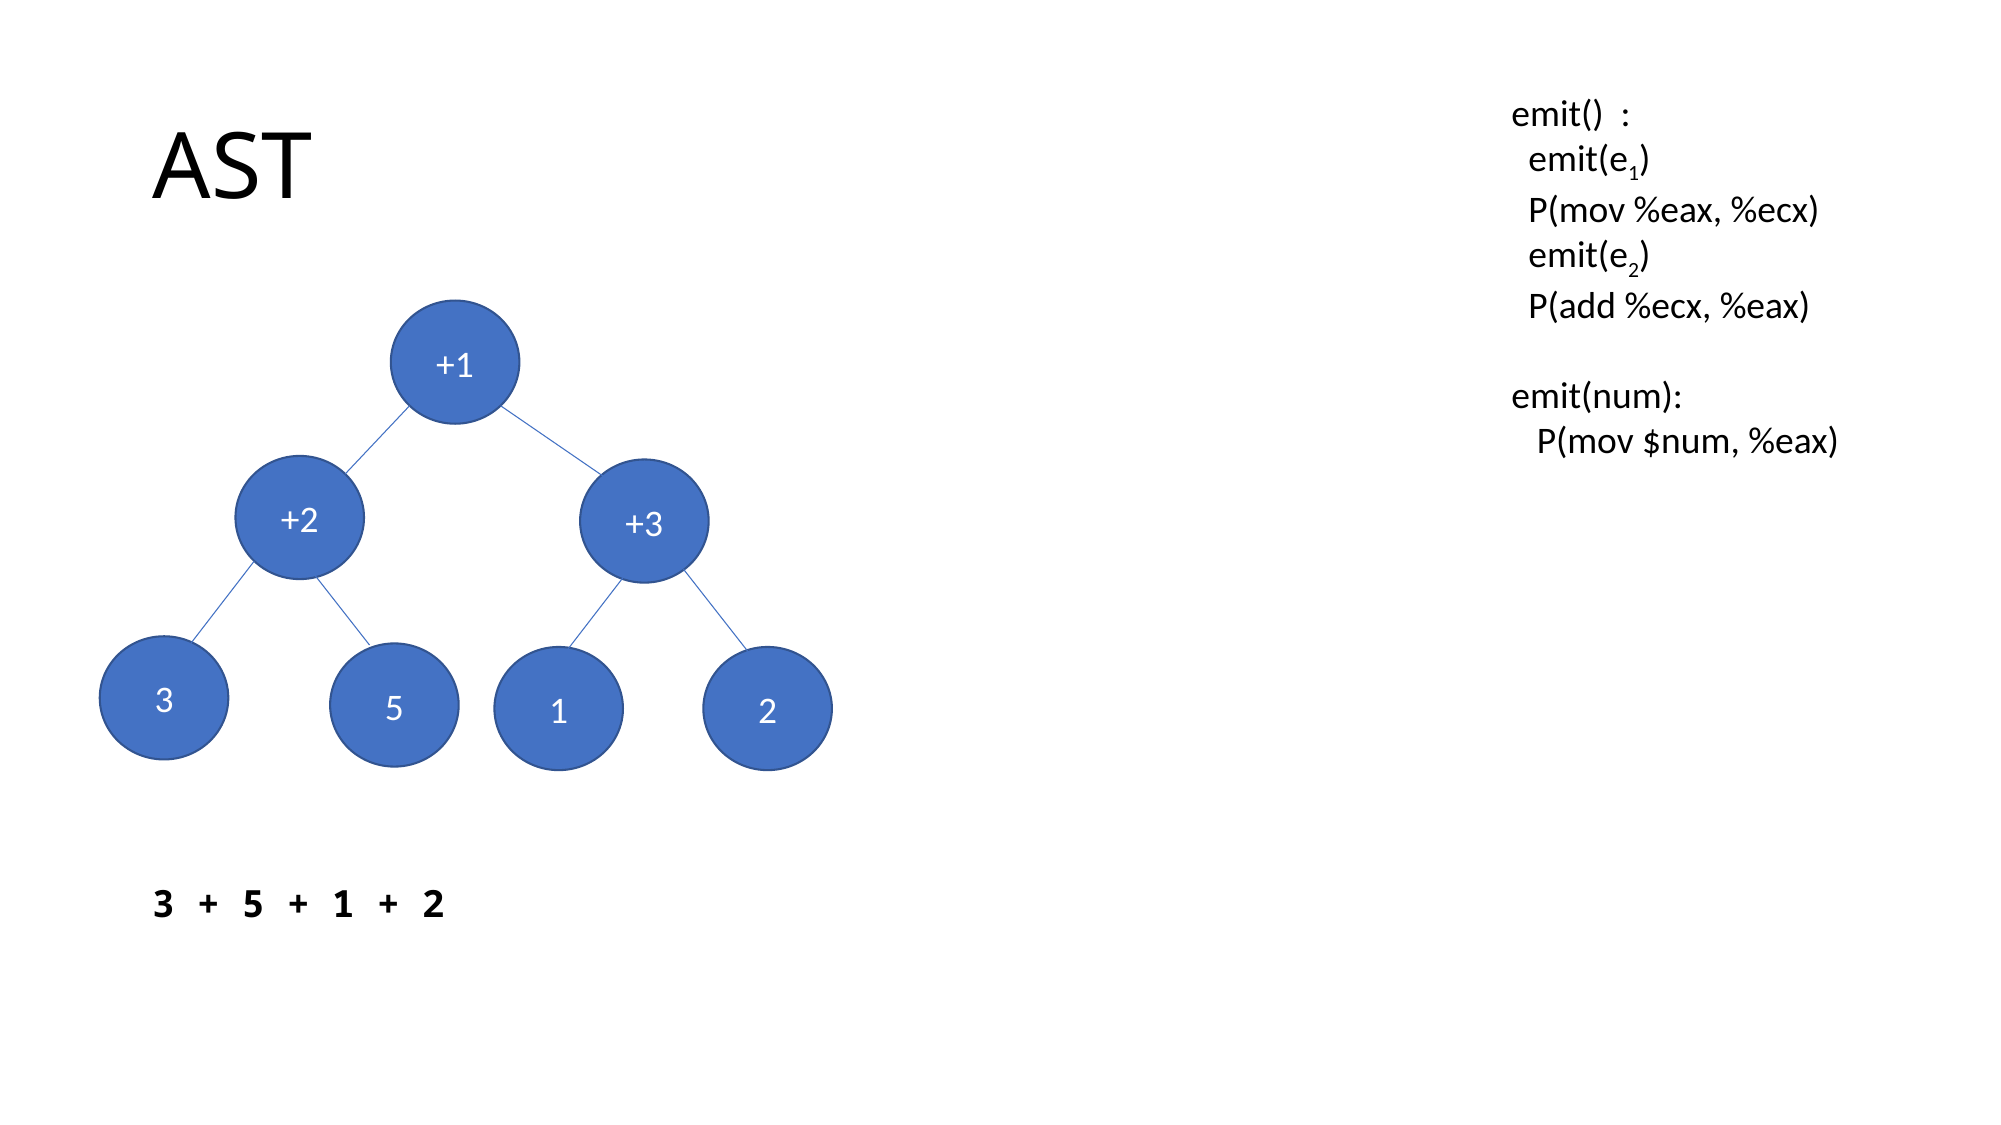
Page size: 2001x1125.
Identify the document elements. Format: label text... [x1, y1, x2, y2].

title AST [137, 59, 1863, 278]
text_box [500, 405, 617, 486]
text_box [565, 570, 629, 653]
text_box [305, 562, 370, 645]
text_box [683, 569, 748, 652]
text_box 2 [702, 645, 833, 772]
text_box 3 + 5 + 1 + 2 [137, 872, 777, 933]
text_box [345, 405, 410, 474]
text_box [190, 561, 255, 644]
text_box +1 [389, 299, 521, 425]
text_box 5 [329, 642, 460, 768]
text_box +2 [234, 454, 366, 581]
text_box 3 [98, 635, 230, 761]
text_box +3 [579, 458, 710, 584]
text_box 1 [493, 645, 625, 772]
